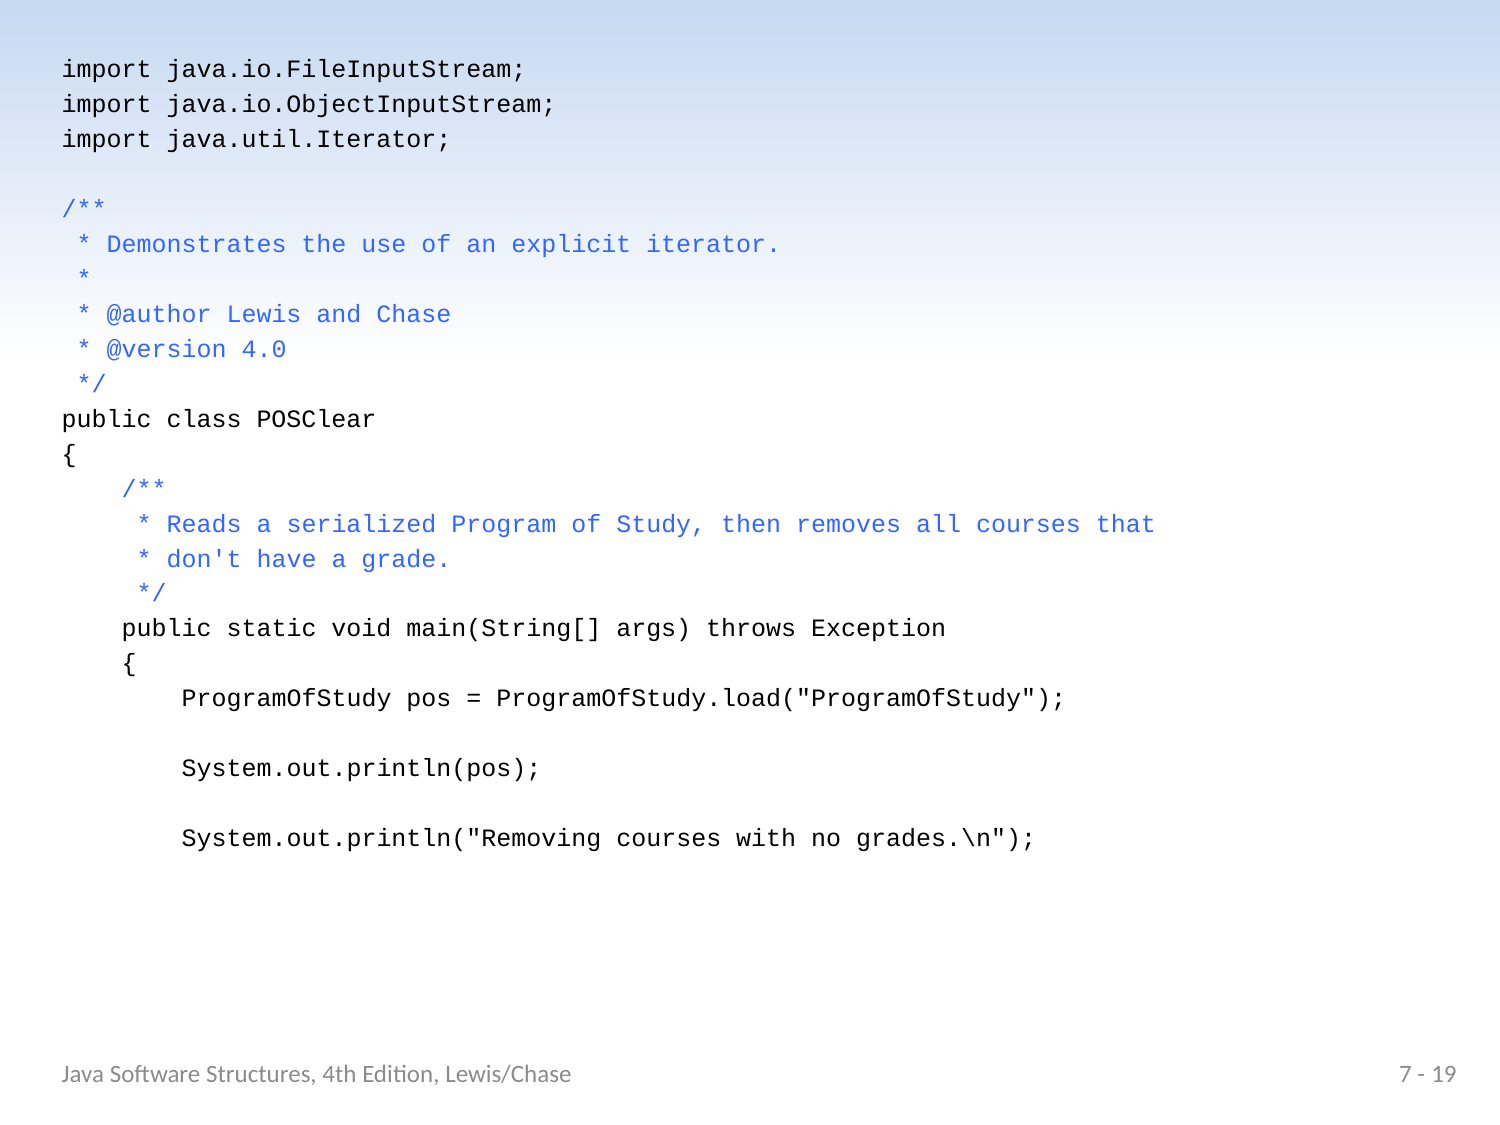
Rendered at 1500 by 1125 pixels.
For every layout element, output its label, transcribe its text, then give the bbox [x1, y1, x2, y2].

slide_number 7 - 19 [1122, 1042, 1472, 1103]
footer Java Software Structures, 4th Edition, Lewis/Chase [46, 1042, 1122, 1103]
list import java.io.FileInputStream; import java.io.ObjectInputStream; import java.util.Iterator; /** * Demonstrates the use of an explicit iterator. * * @author Lewis and Chase * @version 4.0 */ public class POSClear { /** * Reads a serialized Program of Study, then removes all courses that * don't have a grade. */ public static void main(String[] args) throws Exception { ProgramOfStudy pos = ProgramOfStudy.load("ProgramOfStudy"); System.out.println(pos); System.out.println("Removing courses with no grades.\n"); [46, 45, 1473, 1043]
